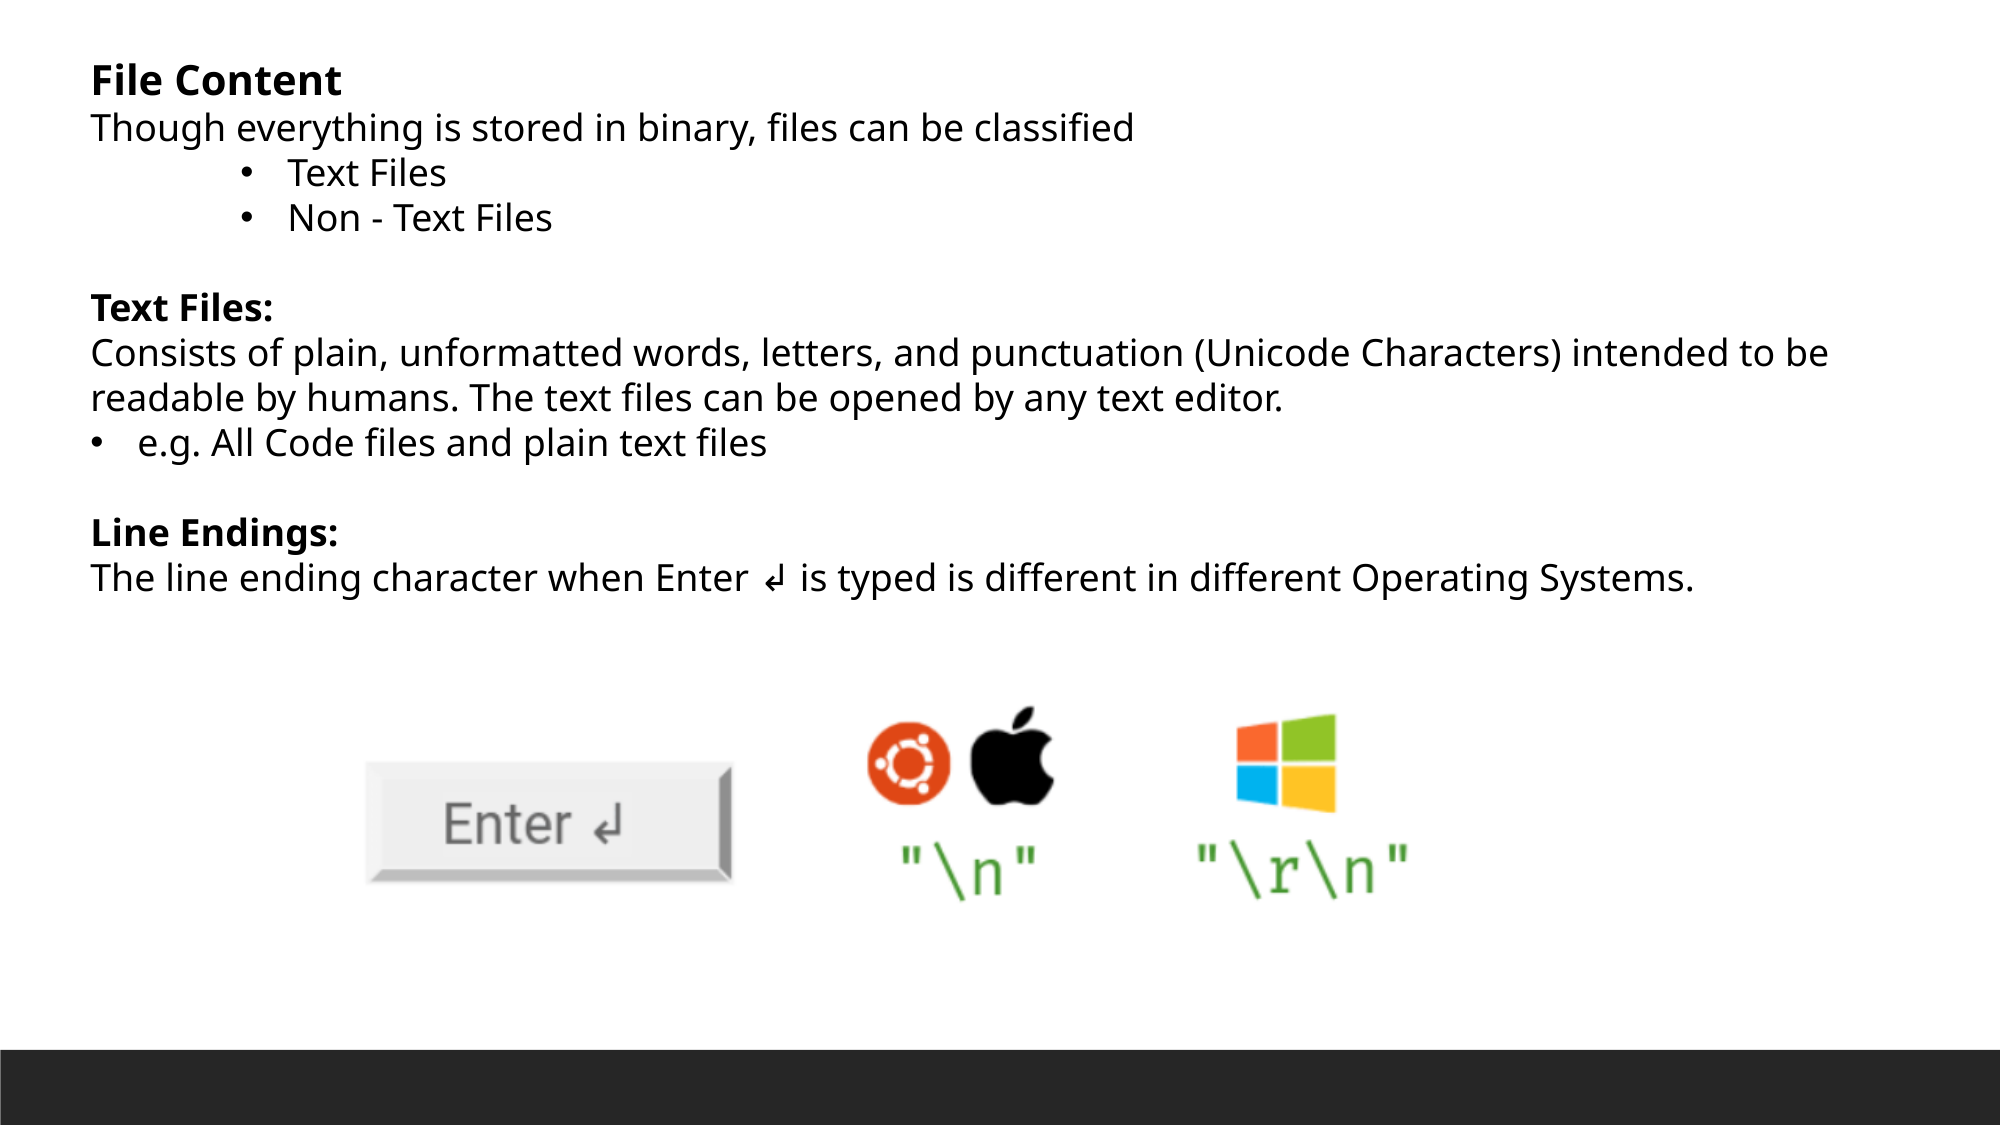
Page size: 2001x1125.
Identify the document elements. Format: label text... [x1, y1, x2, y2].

picture [307, 674, 1608, 919]
text_box File Content Though everything is stored in binary, files can be classified Text Files Non - Text Files Text Files: Consists of plain, unformatted words, letters, and punctuation (Unicode Characters) intended to be readable by humans. The text files can be opened by any text editor. e.g. All Code files and plain text files Line Endings: The line ending character when Enter ↲ is typed is different in different Operating Systems. [75, 46, 1923, 607]
